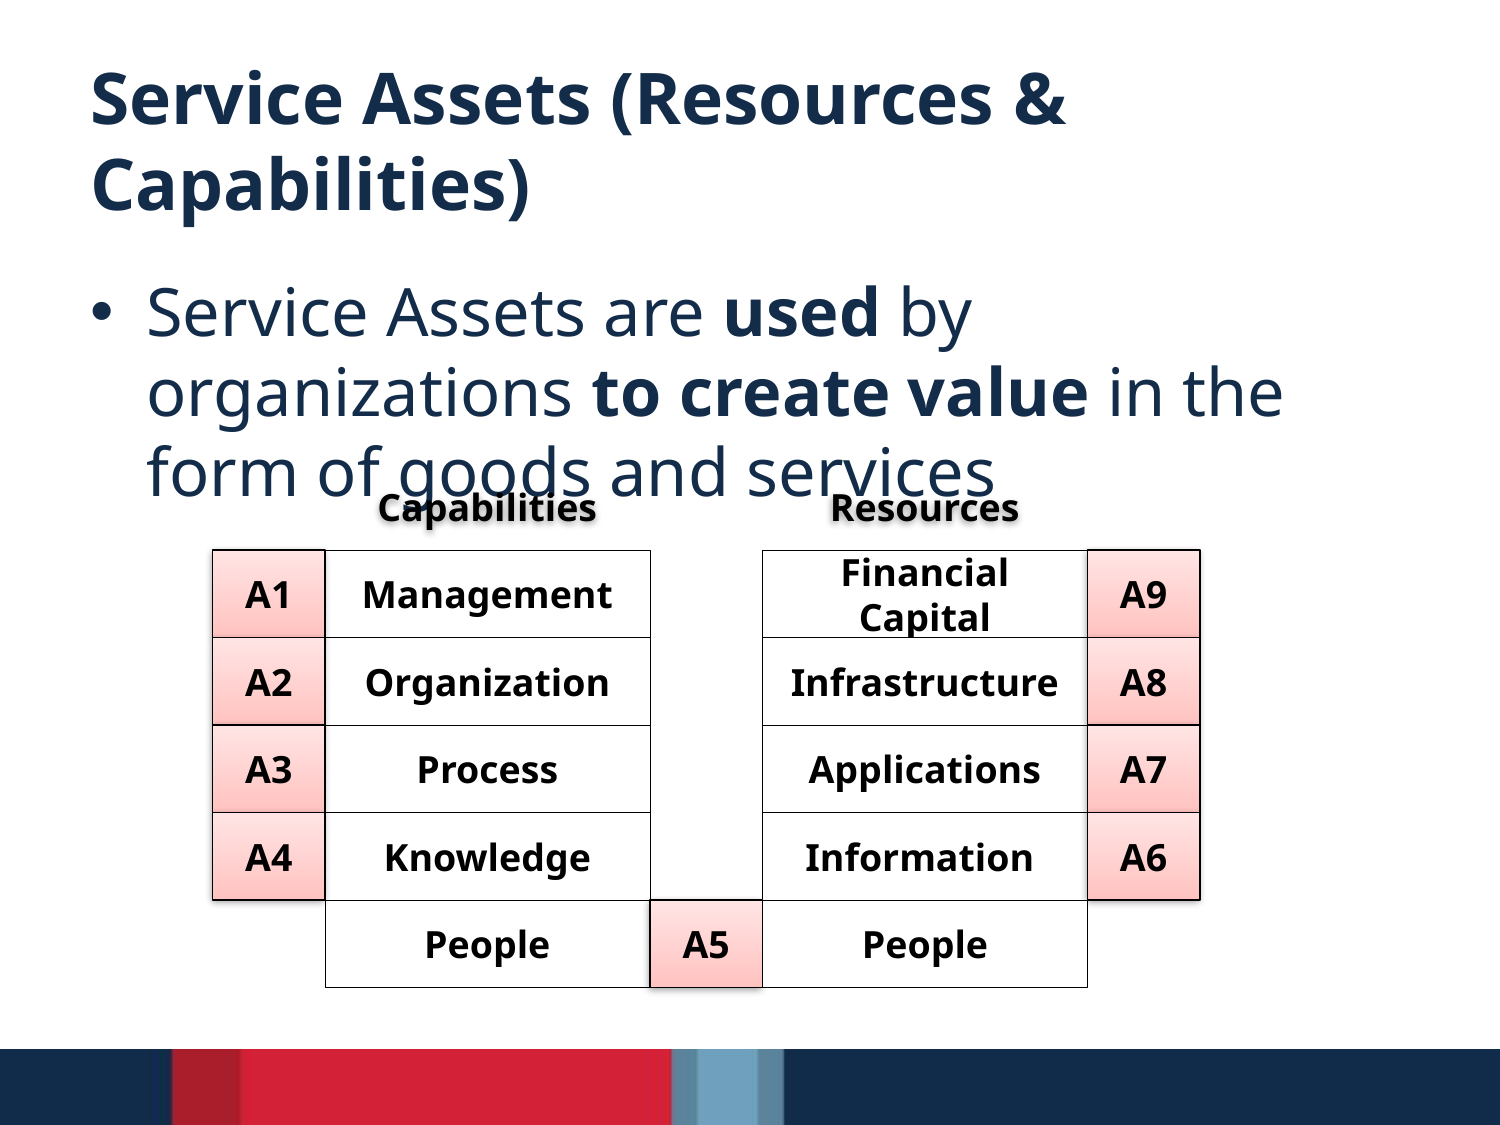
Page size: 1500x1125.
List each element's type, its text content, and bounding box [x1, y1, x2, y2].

text_box A7 [1087, 724, 1201, 812]
text_box Information [760, 810, 1082, 898]
text_box People [760, 898, 1090, 989]
list Service Assets are used by organizations to create value in the form of goods and services [75, 262, 1425, 975]
text_box Knowledge [329, 810, 652, 898]
text_box Applications [760, 723, 1082, 810]
text_box A3 [212, 724, 326, 812]
text_box Financial Capital [760, 548, 1082, 635]
text_box Management [329, 548, 652, 635]
text_box A5 [649, 899, 760, 988]
text_box A8 [1087, 637, 1201, 724]
text_box A2 [212, 637, 326, 724]
text_box People [323, 898, 648, 989]
text_box Infrastructure [760, 635, 1082, 723]
text_box A4 [212, 812, 326, 901]
text_box Process [329, 723, 652, 810]
text_box Capabilities [324, 461, 651, 551]
picture [0, 1049, 1500, 1125]
text_box Resources [761, 461, 1089, 551]
text_box A1 [212, 549, 326, 637]
text_box A9 [1087, 549, 1201, 637]
title Service Assets (Resources & Capabilities) [75, 45, 1425, 233]
text_box Organization [329, 635, 652, 723]
text_box A6 [1087, 812, 1201, 901]
